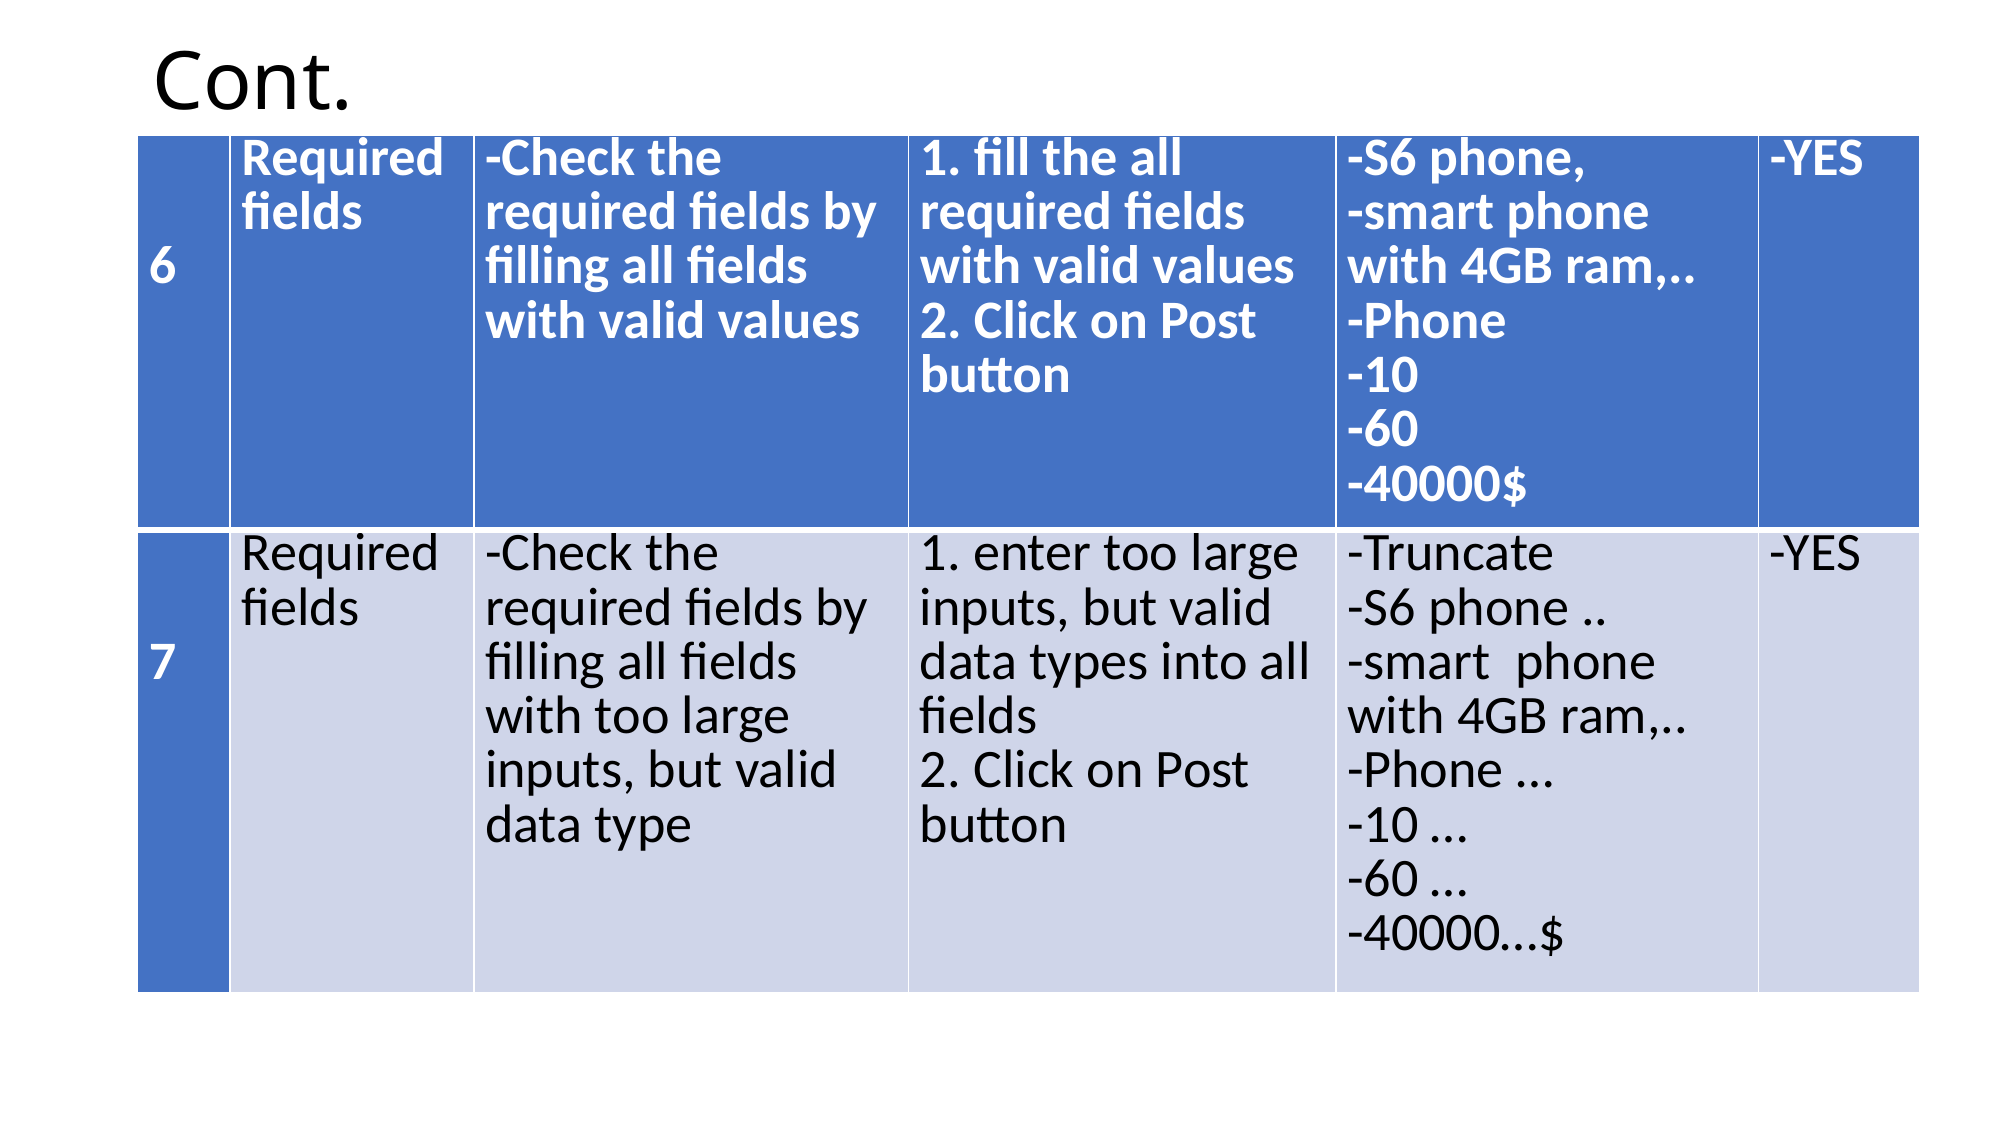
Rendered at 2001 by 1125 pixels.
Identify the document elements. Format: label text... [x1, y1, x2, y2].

title Cont. [137, 32, 1863, 134]
table_cell -Truncate -S6 phone .. -smart phone with 4GB ram,.. -Phone … -10 … -60 … -40000…$ [1337, 533, 1758, 992]
table_header 1. fill the all required fields with valid values 2. Click on Post button [909, 136, 1335, 527]
table_cell Required fields [231, 533, 473, 992]
table_header -YES [1759, 136, 1919, 527]
table_cell 1. enter too large inputs, but valid data types into all fields 2. Click on Post button [909, 533, 1335, 992]
table_cell 7 [138, 533, 229, 992]
table_header -S6 phone, -smart phone with 4GB ram,.. -Phone -10 -60 -40000$ [1337, 136, 1758, 527]
table_header Required fields [231, 136, 473, 527]
table_header 6 [138, 136, 229, 527]
table_header -Check the required fields by filling all fields with valid values [475, 136, 908, 527]
table_cell -Check the required fields by filling all fields with too large inputs, but valid data type [475, 533, 908, 992]
table_cell -YES [1759, 533, 1919, 992]
